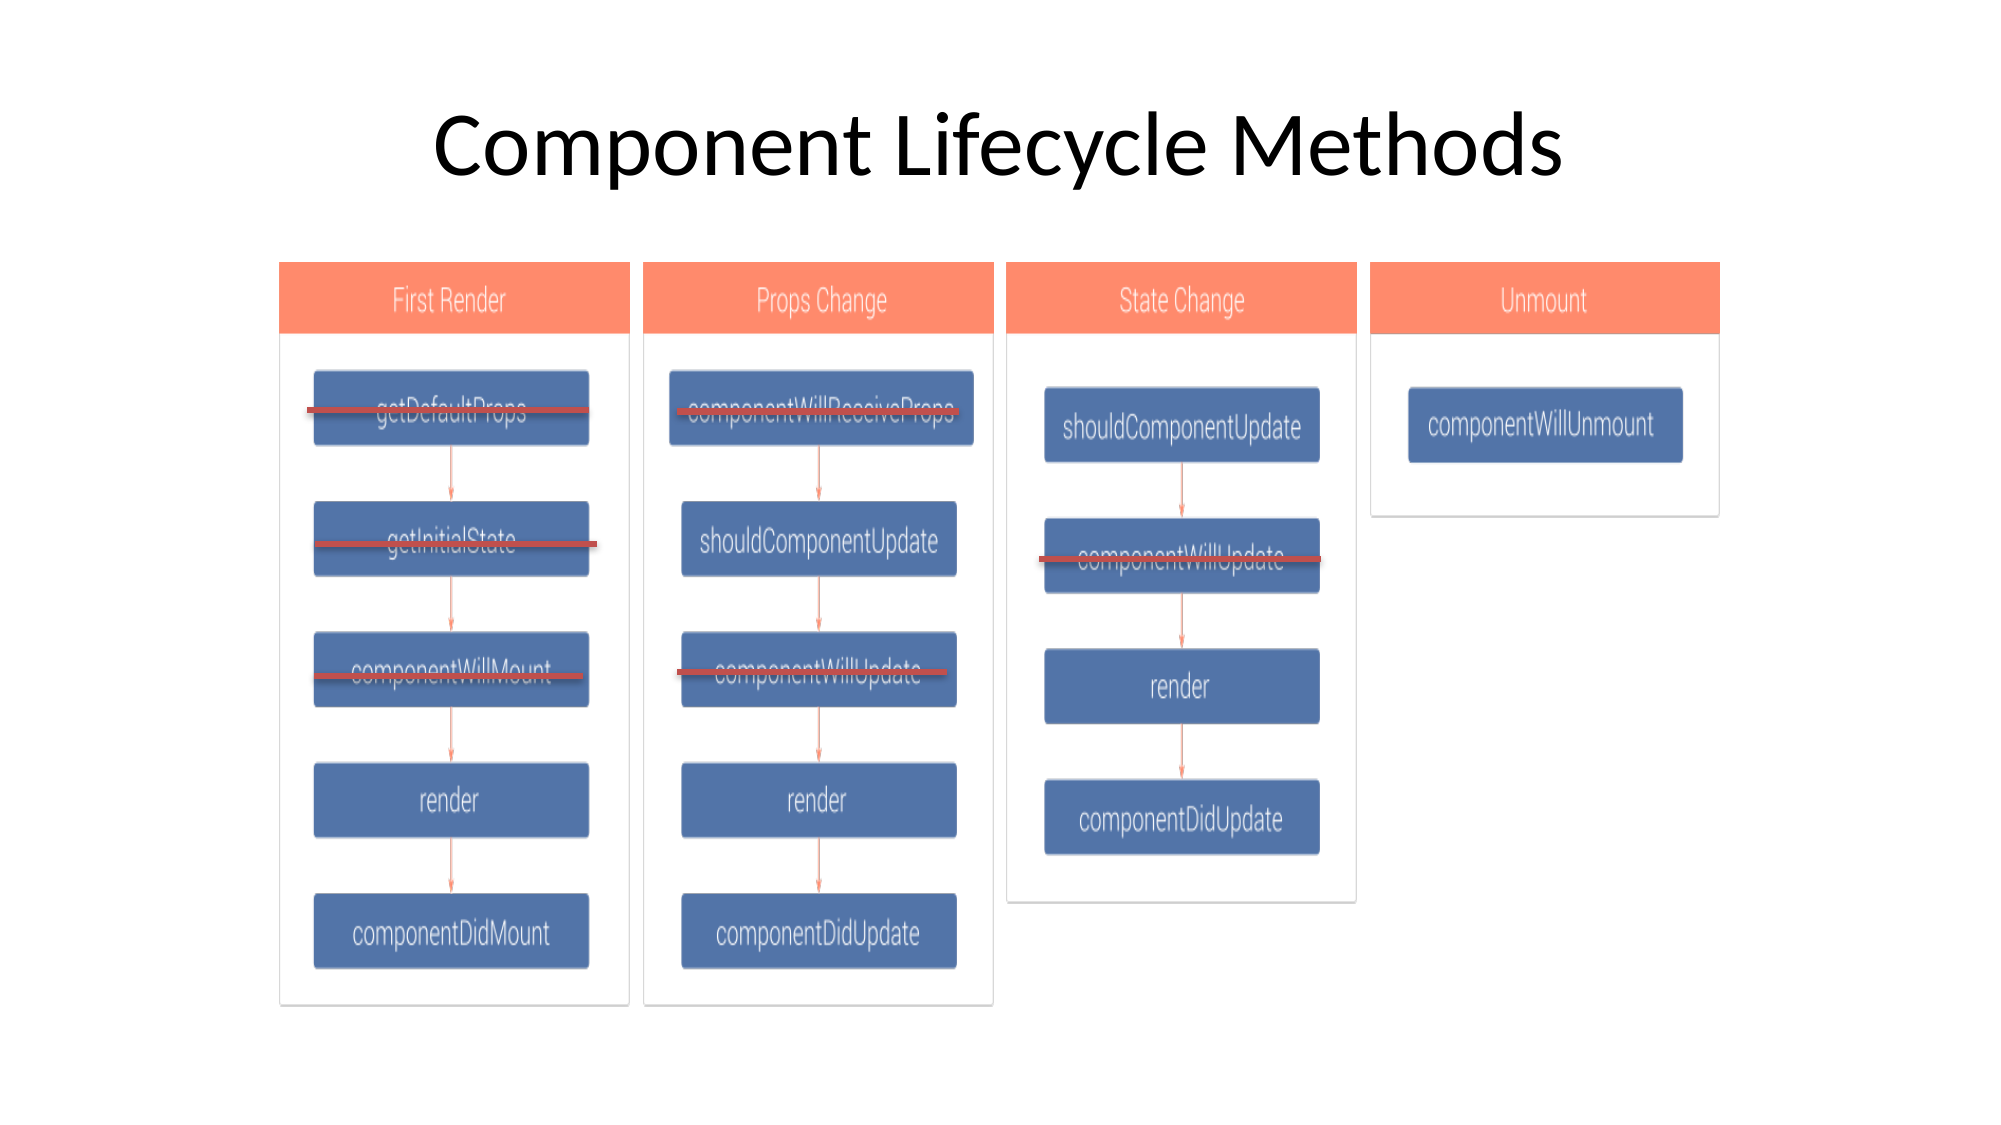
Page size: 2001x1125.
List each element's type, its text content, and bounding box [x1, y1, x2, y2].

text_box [279, 262, 1721, 1007]
title Component Lifecycle Methods [99, 45, 1900, 233]
